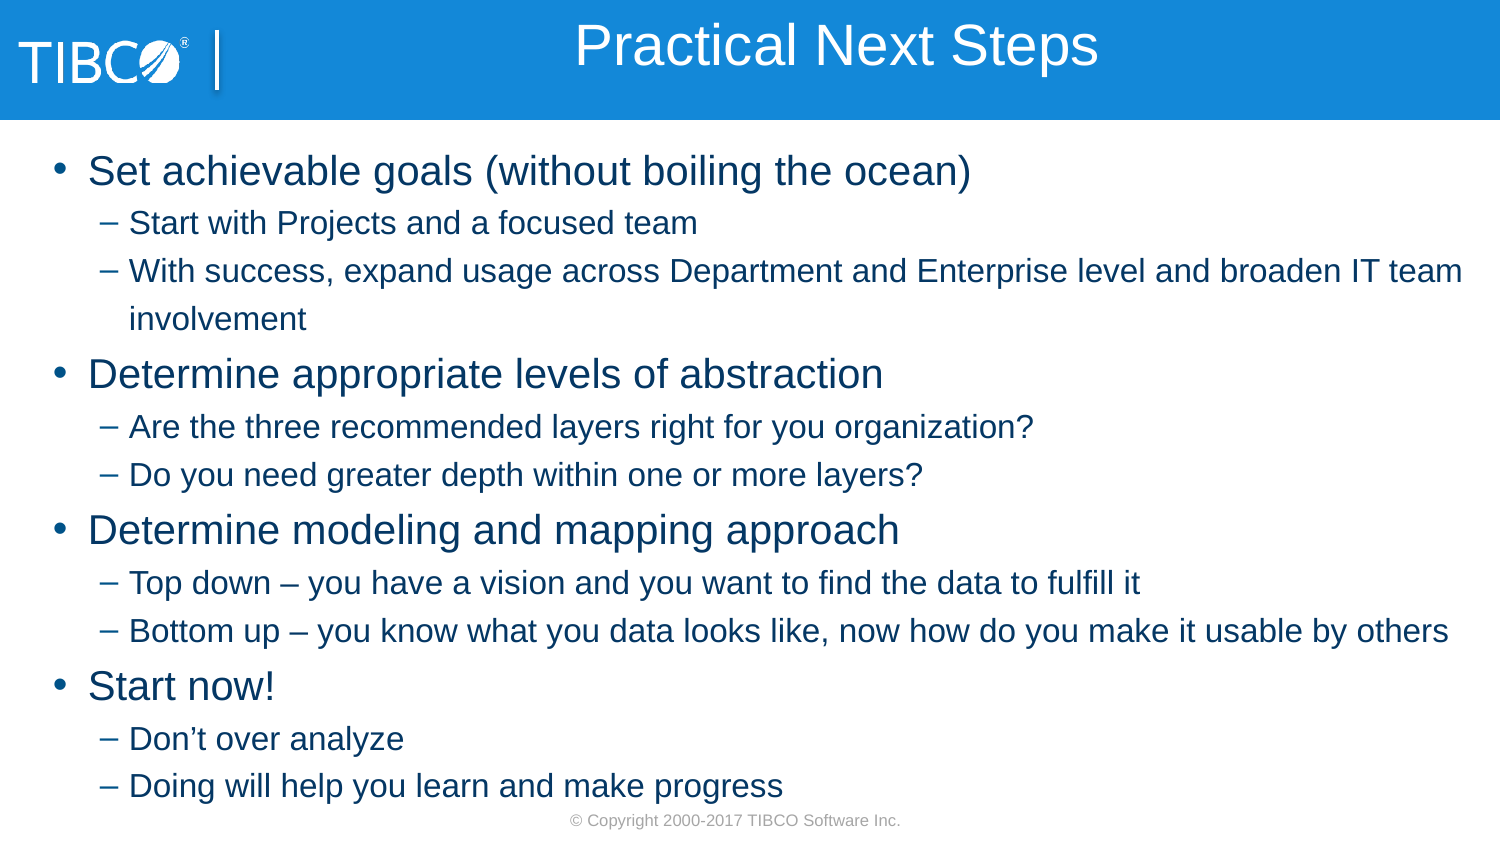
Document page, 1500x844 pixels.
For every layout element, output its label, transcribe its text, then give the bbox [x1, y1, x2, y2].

list Set achievable goals (without boiling the ocean) Start with Projects and a focused team With success, expand usage across Department and Enterprise level and broaden IT team involvement Determine appropriate levels of abstraction Are the three recommended layers right for you organization? Do you need greater depth within one or more layers? Determine modeling and mapping approach Top down – you have a vision and you want to find the data to fulfill it Bottom up – you know what you data looks like, now how do you make it usable by others Start now! Don’t over analyze Doing will help you learn and make progress [37, 125, 1487, 756]
text_box © Copyright 2000-2017 TIBCO Software Inc. [512, 802, 988, 844]
title Practical Next Steps [229, 0, 1446, 104]
